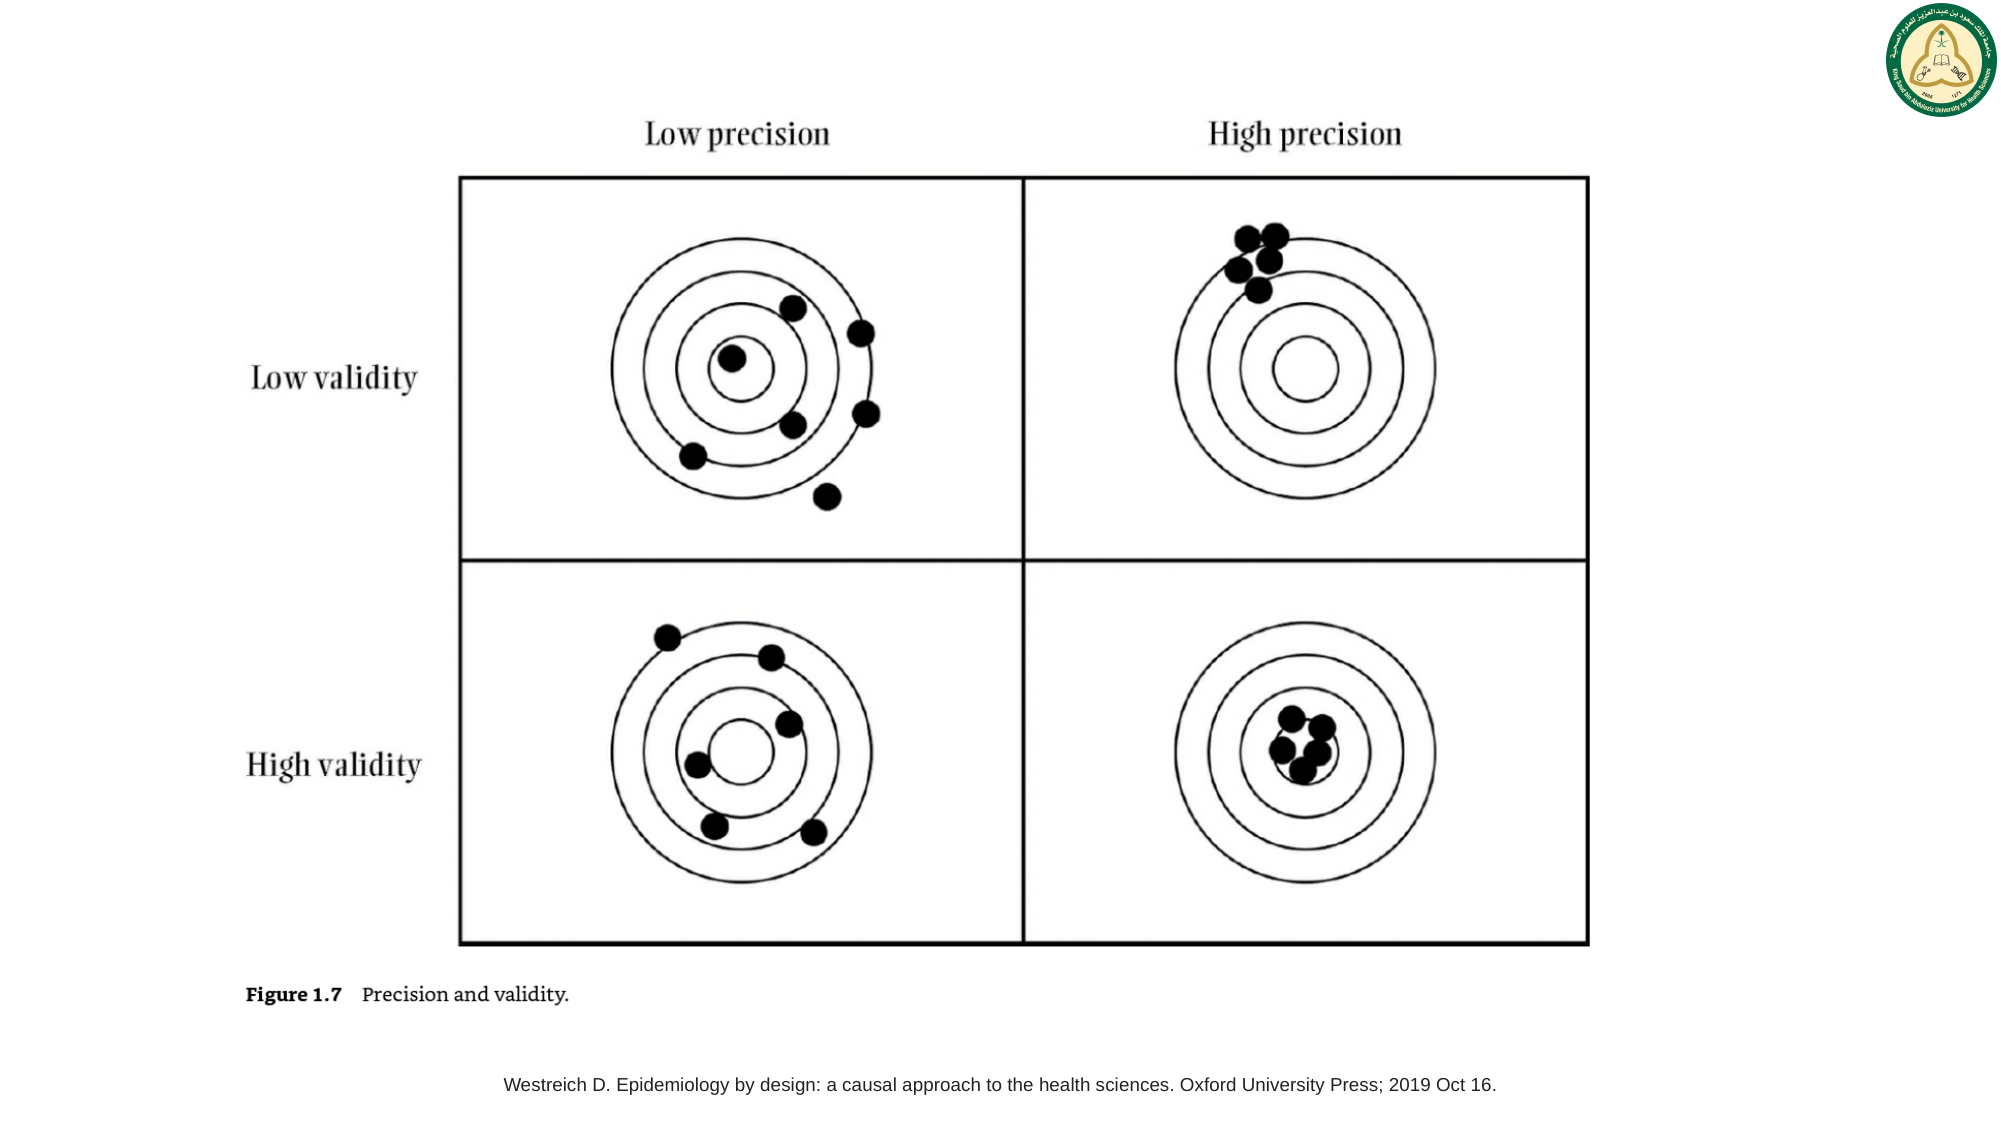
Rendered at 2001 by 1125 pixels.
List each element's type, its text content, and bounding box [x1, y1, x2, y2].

picture [1886, 3, 1997, 117]
text_box Westreich D. Epidemiology by design: a causal approach to the health sciences. Oxford University Press; 2019 Oct 16. [390, 1065, 1610, 1103]
picture [236, 105, 1602, 1014]
